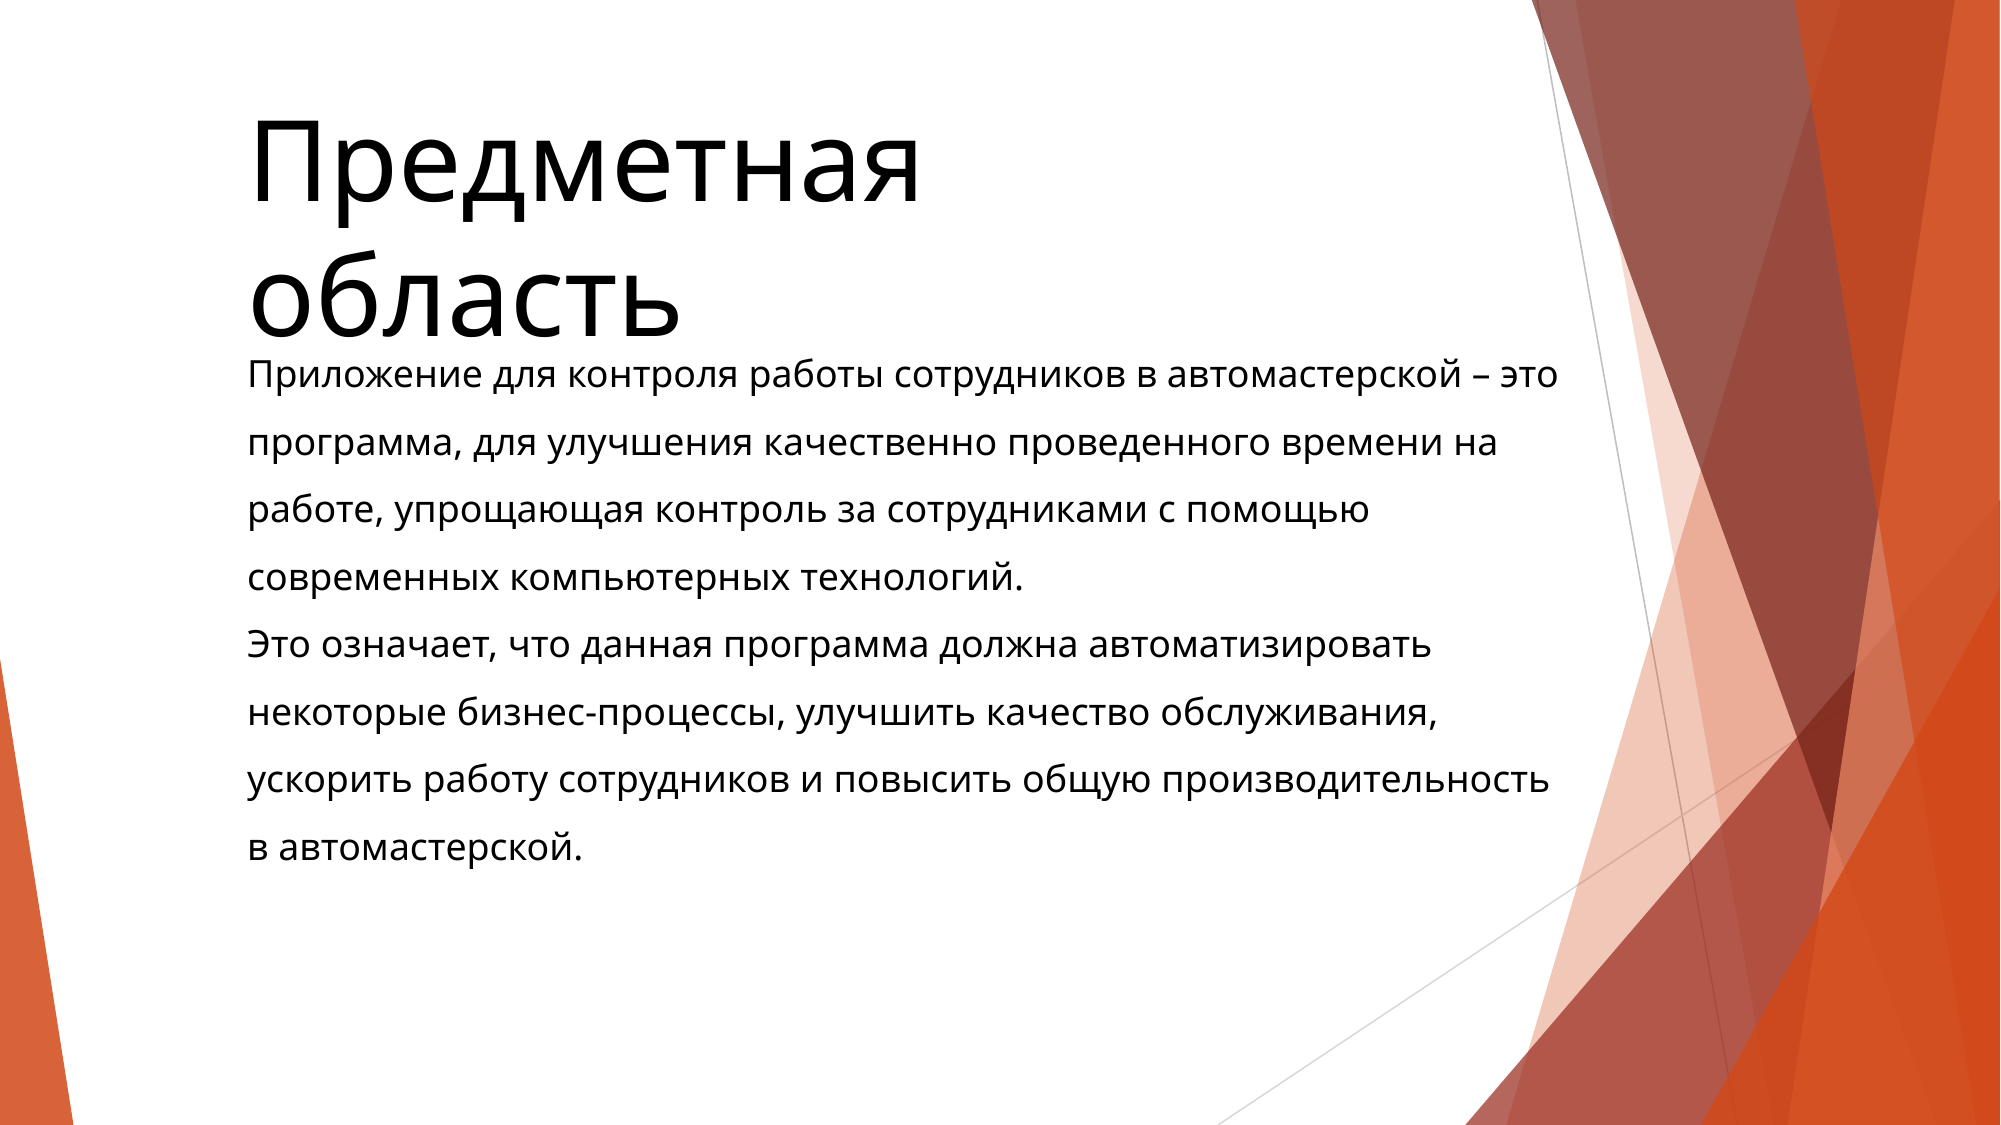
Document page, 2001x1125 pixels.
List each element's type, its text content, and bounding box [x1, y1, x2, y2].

text_box Приложение для контроля работы сотрудников в автомастерской – это программа, для улучшения качественно проведенного времени на работе, упрощающая контроль за сотрудниками с помощью современных компьютерных технологий. Это означает, что данная программа должна автоматизировать некоторые бизнес-процессы, улучшить качество обслуживания, ускорить работу сотрудников и повысить общую производительность в автомастерской. [232, 320, 1588, 876]
title Предметная область [232, 81, 1339, 247]
